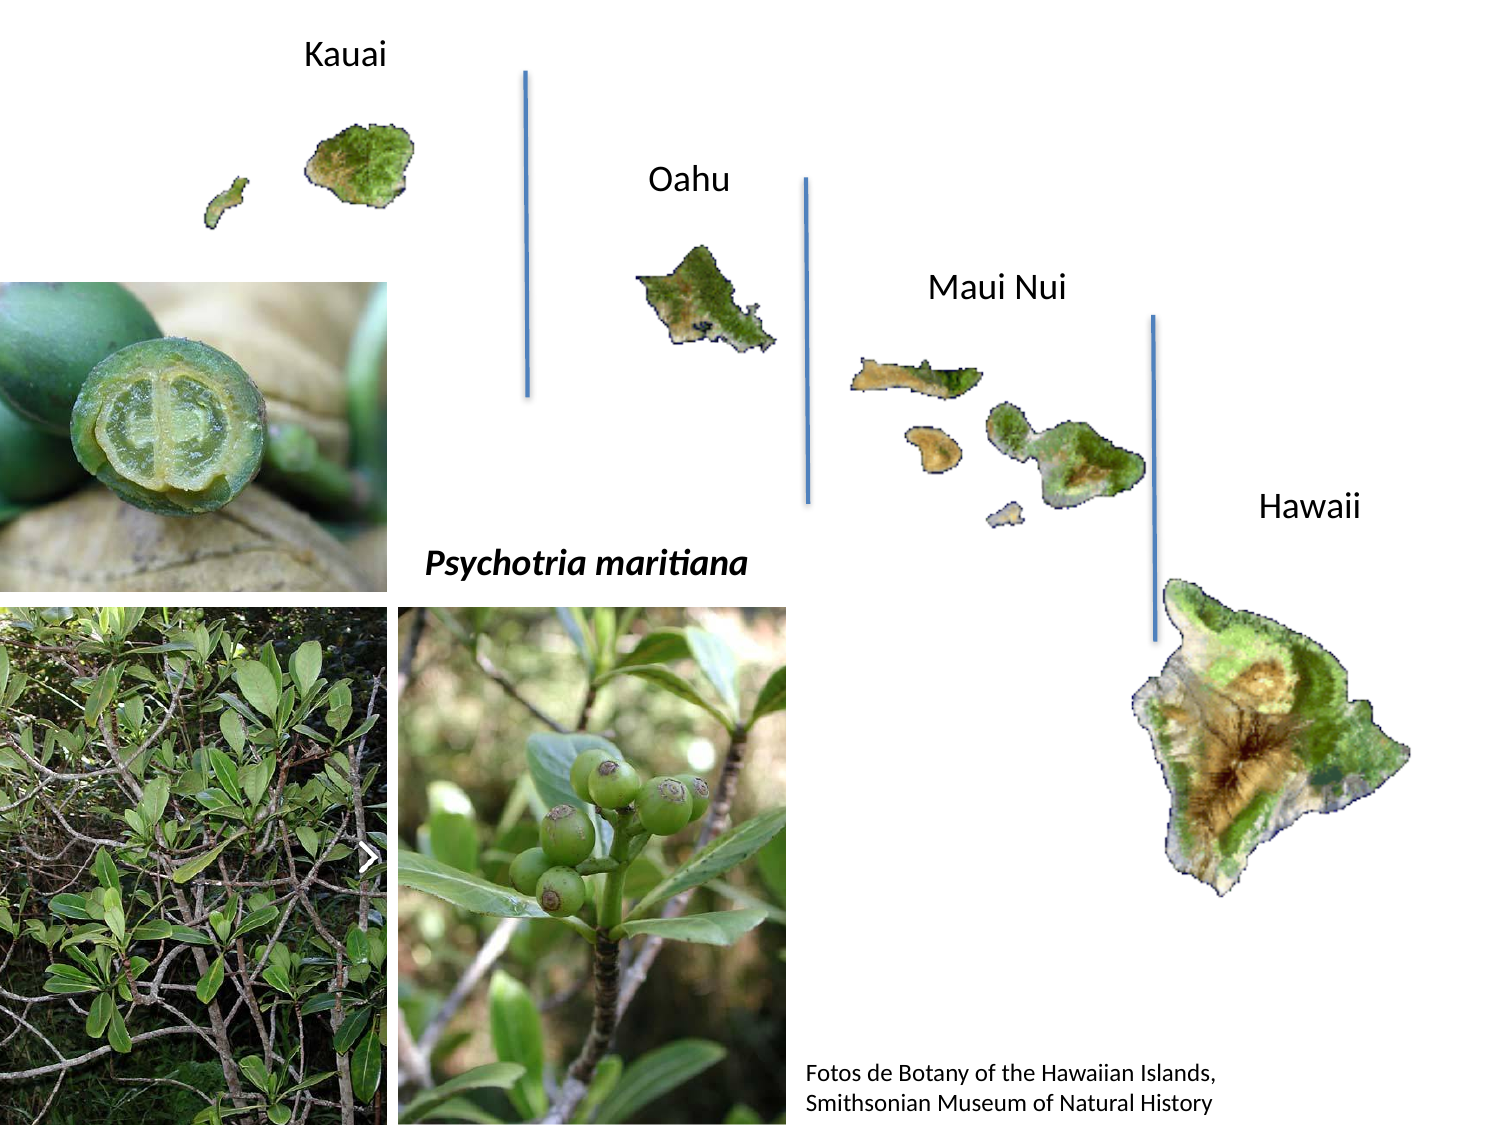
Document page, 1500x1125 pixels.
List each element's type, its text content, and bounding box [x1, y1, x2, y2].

text_box Fotos de Botany of the Hawaiian Islands, Smithsonian Museum of Natural History [791, 1049, 1286, 1124]
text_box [144, 21, 1478, 969]
picture [398, 607, 786, 1125]
picture [0, 281, 388, 592]
picture [0, 607, 388, 1125]
